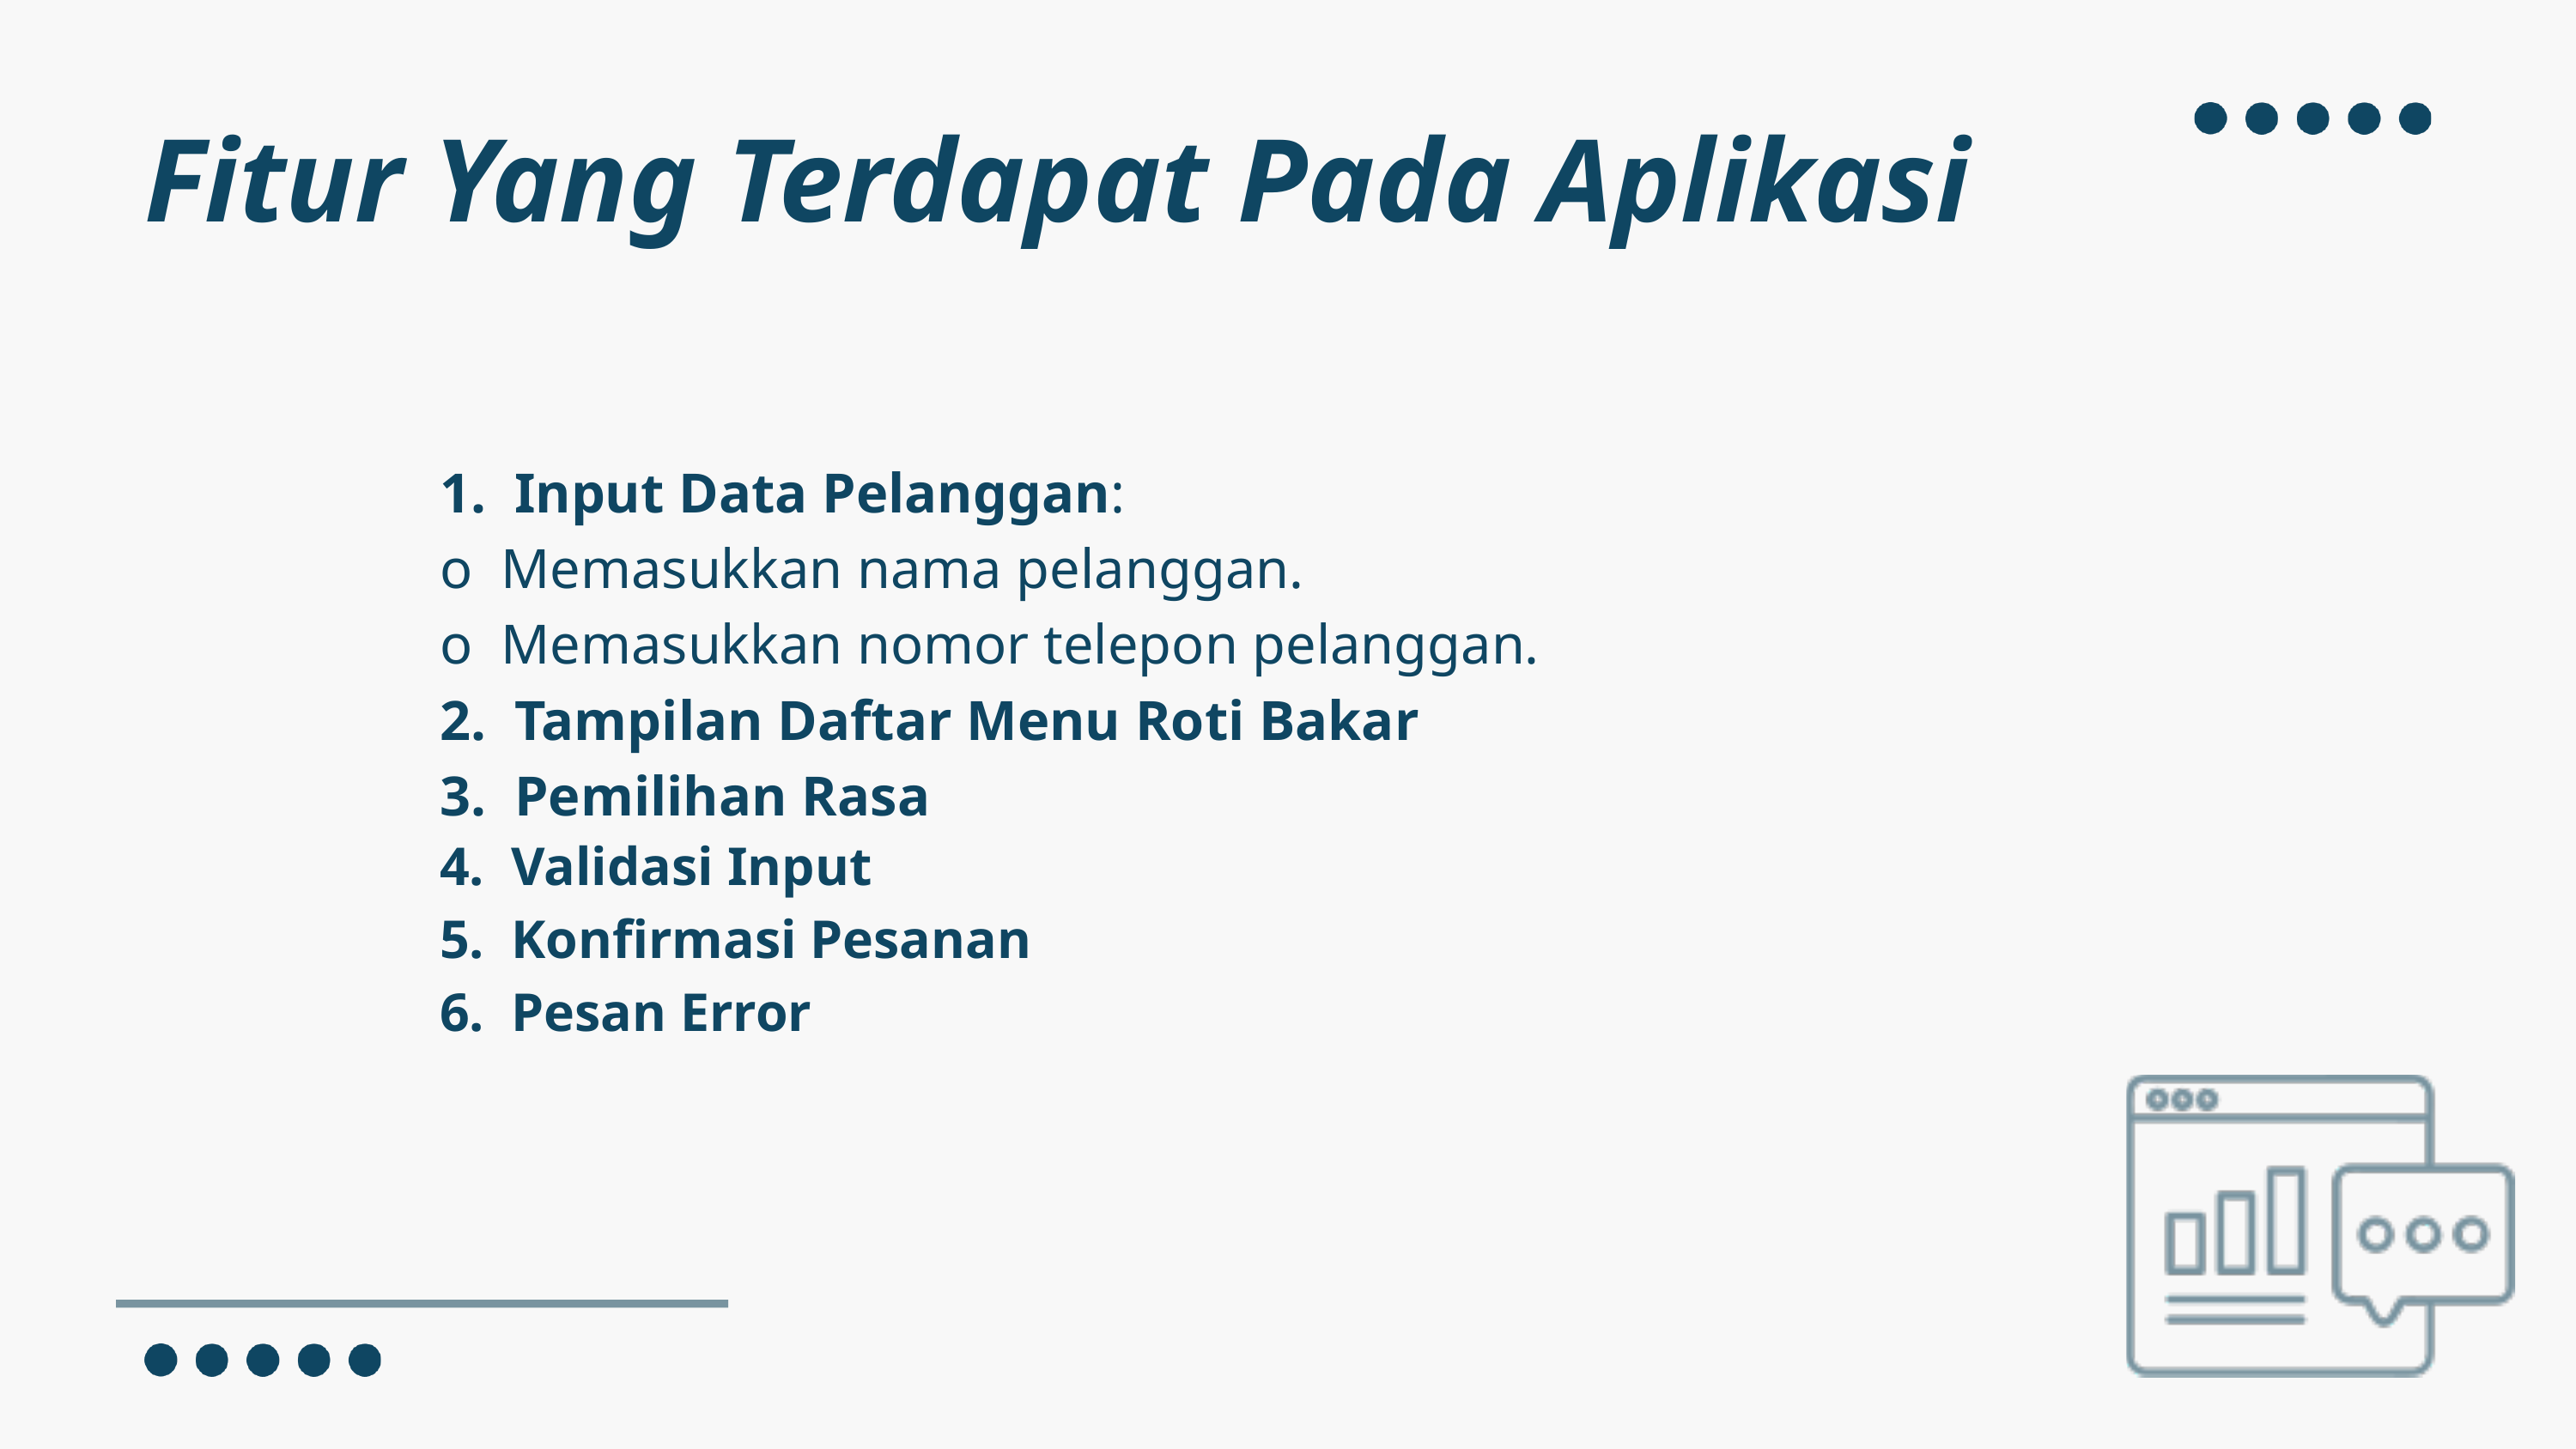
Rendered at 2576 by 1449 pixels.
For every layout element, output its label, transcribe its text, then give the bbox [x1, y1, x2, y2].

text_box Fitur Yang Terdapat Pada Aplikasi [144, 84, 2127, 246]
text_box [2194, 100, 2432, 136]
text_box [144, 1342, 381, 1378]
text_box [2126, 1075, 2516, 1378]
text_box 1. Input Data Pelanggan: o Memasukkan nama pelanggan. o Memasukkan nomor telepon pelanggan. 2. Tampilan Daftar Menu Roti Bakar 3. Pemilihan Rasa [440, 372, 1832, 903]
text_box 4. Validasi Input 5. Konfirmasi Pesanan 6. Pesan Error [440, 822, 1436, 1116]
